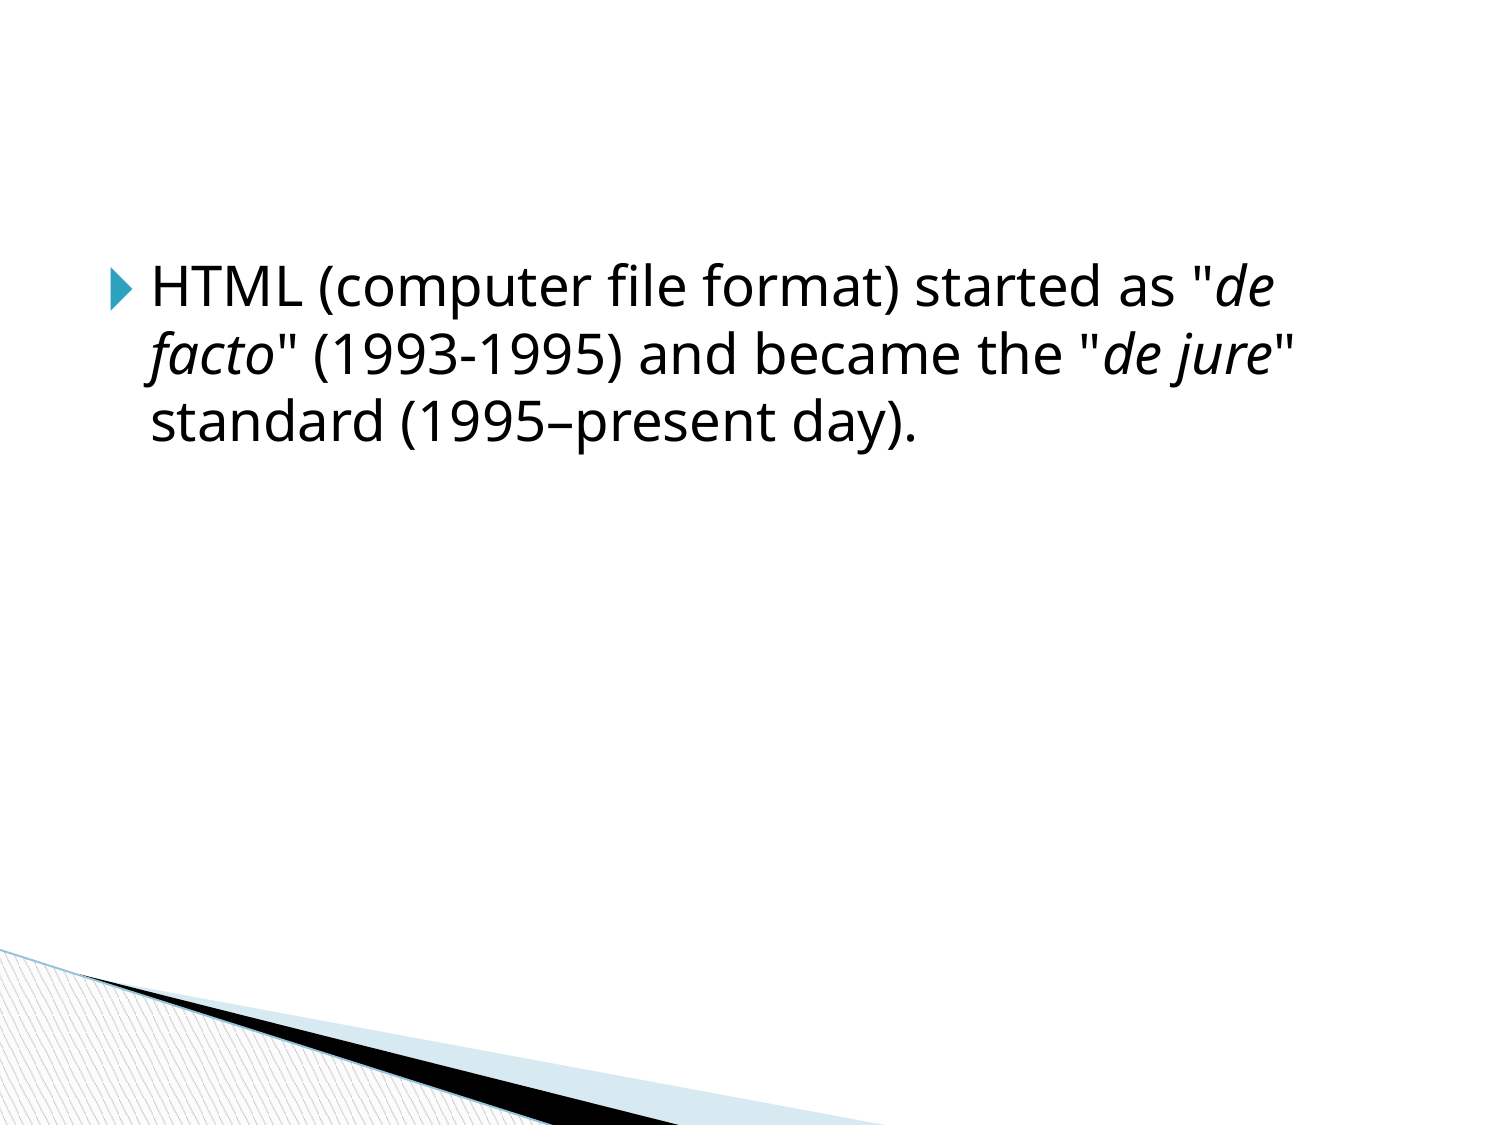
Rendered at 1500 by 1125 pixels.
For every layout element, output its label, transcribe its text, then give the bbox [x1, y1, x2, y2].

list HTML (computer file format) started as "de facto" (1993-1995) and became the "de jure" standard (1995–present day). [75, 243, 1425, 986]
